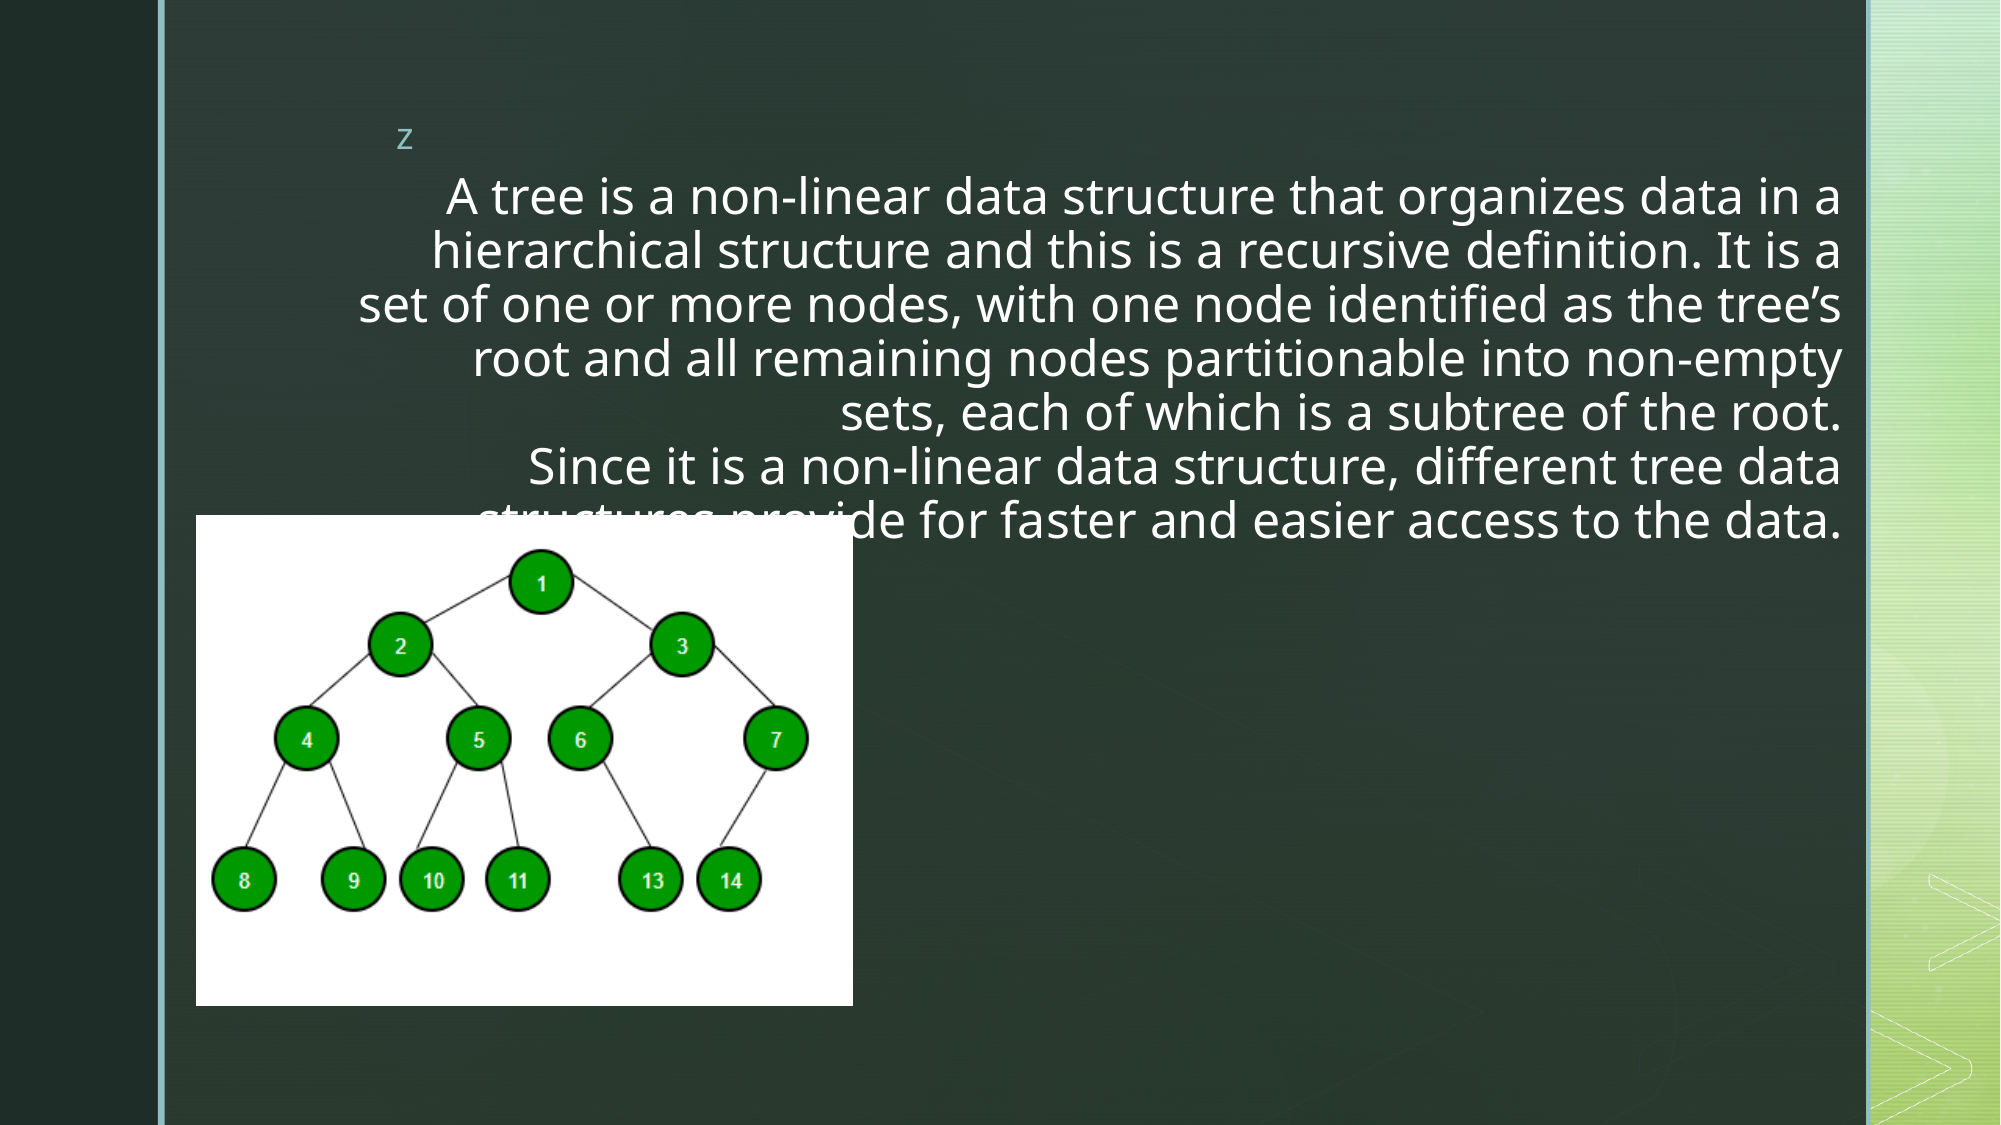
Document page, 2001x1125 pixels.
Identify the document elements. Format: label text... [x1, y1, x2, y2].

picture [1871, 0, 2001, 1125]
title A tree is a non-linear data structure that organizes data in a hierarchical structure and this is a recursive definition. It is a set of one or more nodes, with one node identified as the tree’s root and all remaining nodes partitionable into non-empty sets, each of which is a subtree of the root. Since it is a non-linear data structure, different tree data structures provide for faster and easier access to the data. [339, 164, 1859, 661]
picture [196, 514, 853, 1007]
